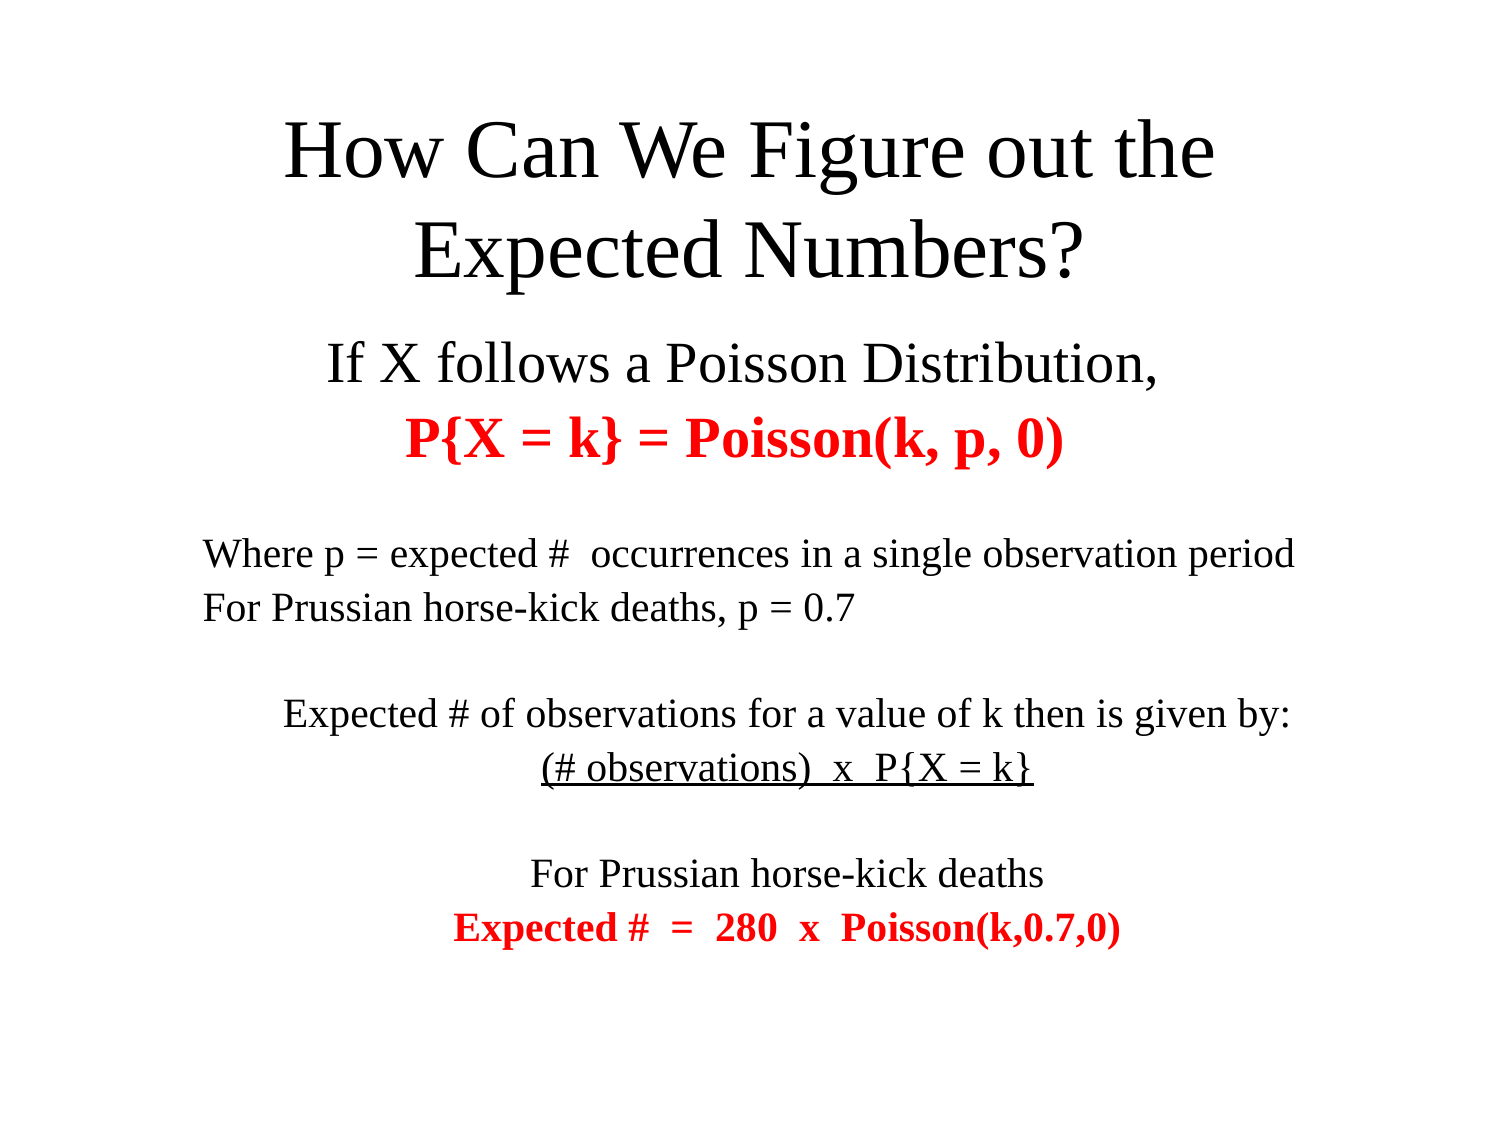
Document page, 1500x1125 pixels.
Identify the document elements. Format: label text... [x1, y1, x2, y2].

list If X follows a Poisson Distribution, P{X = k} = Poisson(k, p, 0) Where p = expected # occurrences in a single observation period For Prussian horse-kick deaths, p = 0.7 Expected # of observations for a value of k then is given by: (# observations) x P{X = k} For Prussian horse-kick deaths Expected # = 280 x Poisson(k,0.7,0) [112, 324, 1388, 1001]
title How Can We Figure out the Expected Numbers? [112, 99, 1388, 288]
